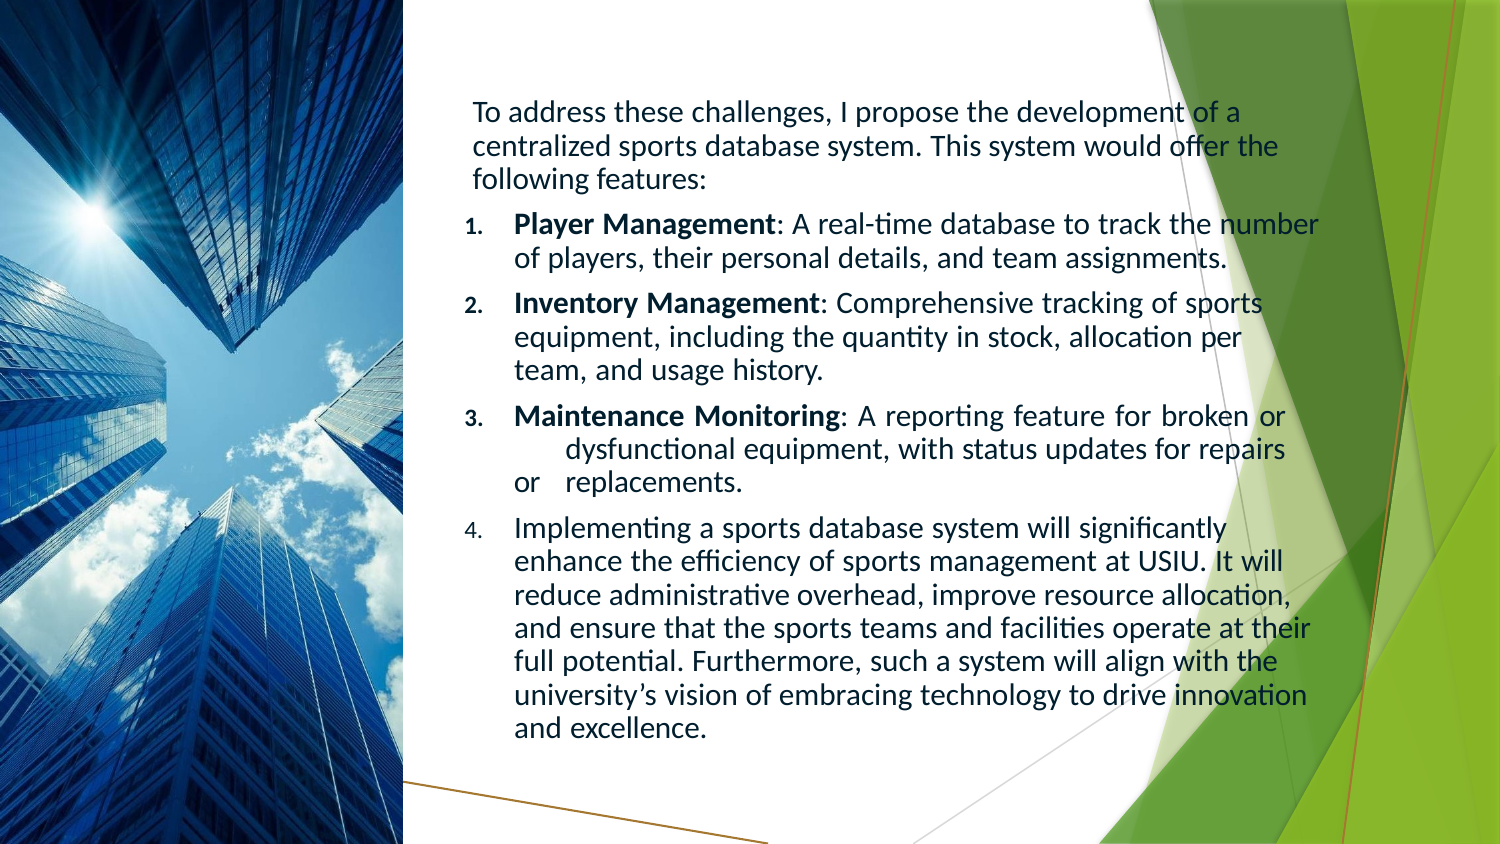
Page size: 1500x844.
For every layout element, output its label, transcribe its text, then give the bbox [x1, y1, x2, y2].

picture [0, 0, 404, 844]
text_box To address these challenges, I propose the development of a centralized sports database system. This system would offer the following features: Player Management: A real-time database to track the number of players, their personal details, and team assignments. Inventory Management: Comprehensive tracking of sports equipment, including the quantity in stock, allocation per team, and usage history. Maintenance Monitoring: A reporting feature for broken or dysfunctional equipment, with status updates for repairs or replacements. Implementing a sports database system will significantly enhance the efficiency of sports management at USIU. It will reduce administrative overhead, improve resource allocation, and ensure that the sports teams and facilities operate at their full potential. Furthermore, such a system will align with the university’s vision of embracing technology to drive innovation and excellence. [462, 88, 1334, 745]
